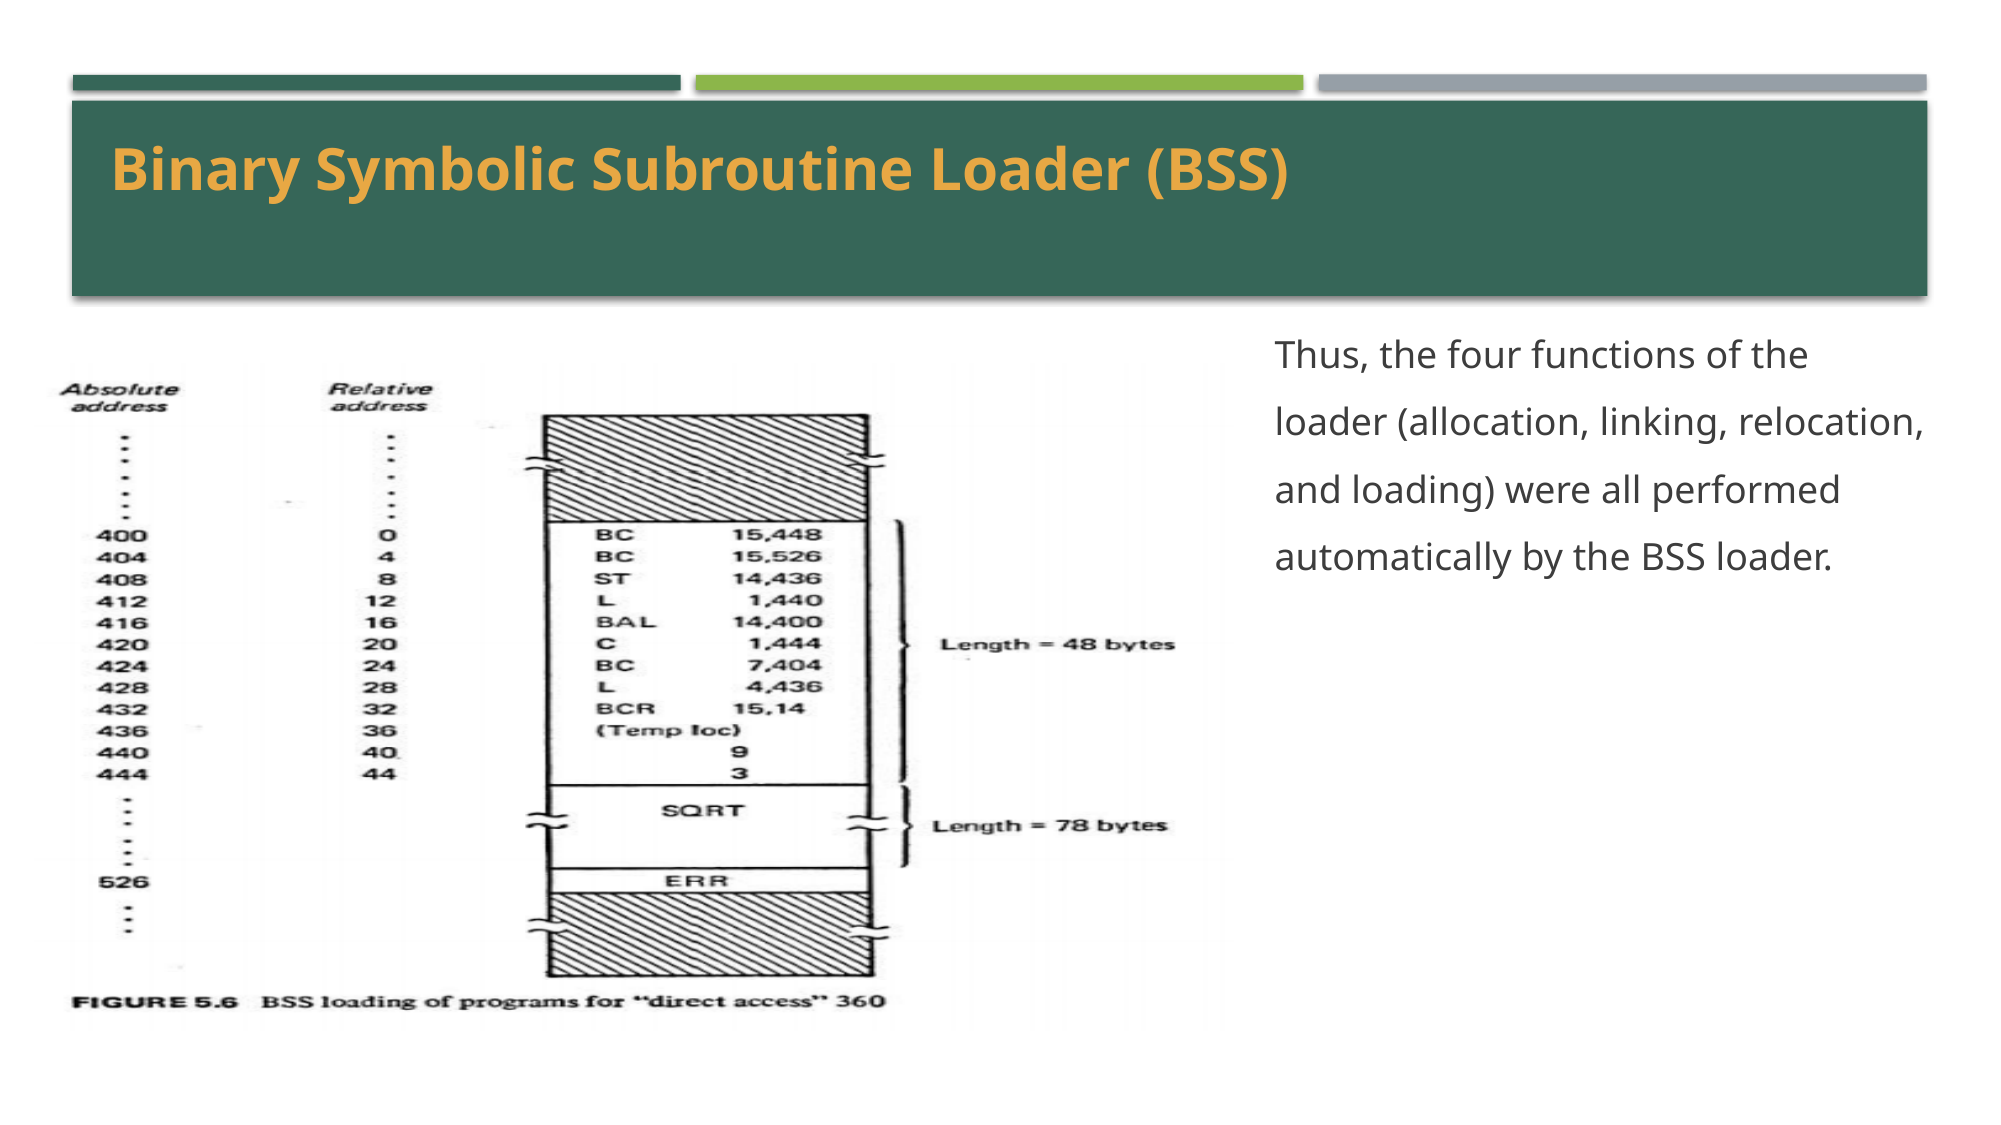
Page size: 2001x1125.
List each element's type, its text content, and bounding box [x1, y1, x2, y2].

picture [34, 363, 1234, 1032]
title Binary Symbolic Subroutine Loader (BSS) [95, 115, 1905, 210]
list Thus, the four functions of the loader (allocation, linking, relocation, and loading) were all performed automatically by the BSS loader. [1259, 300, 1945, 1112]
